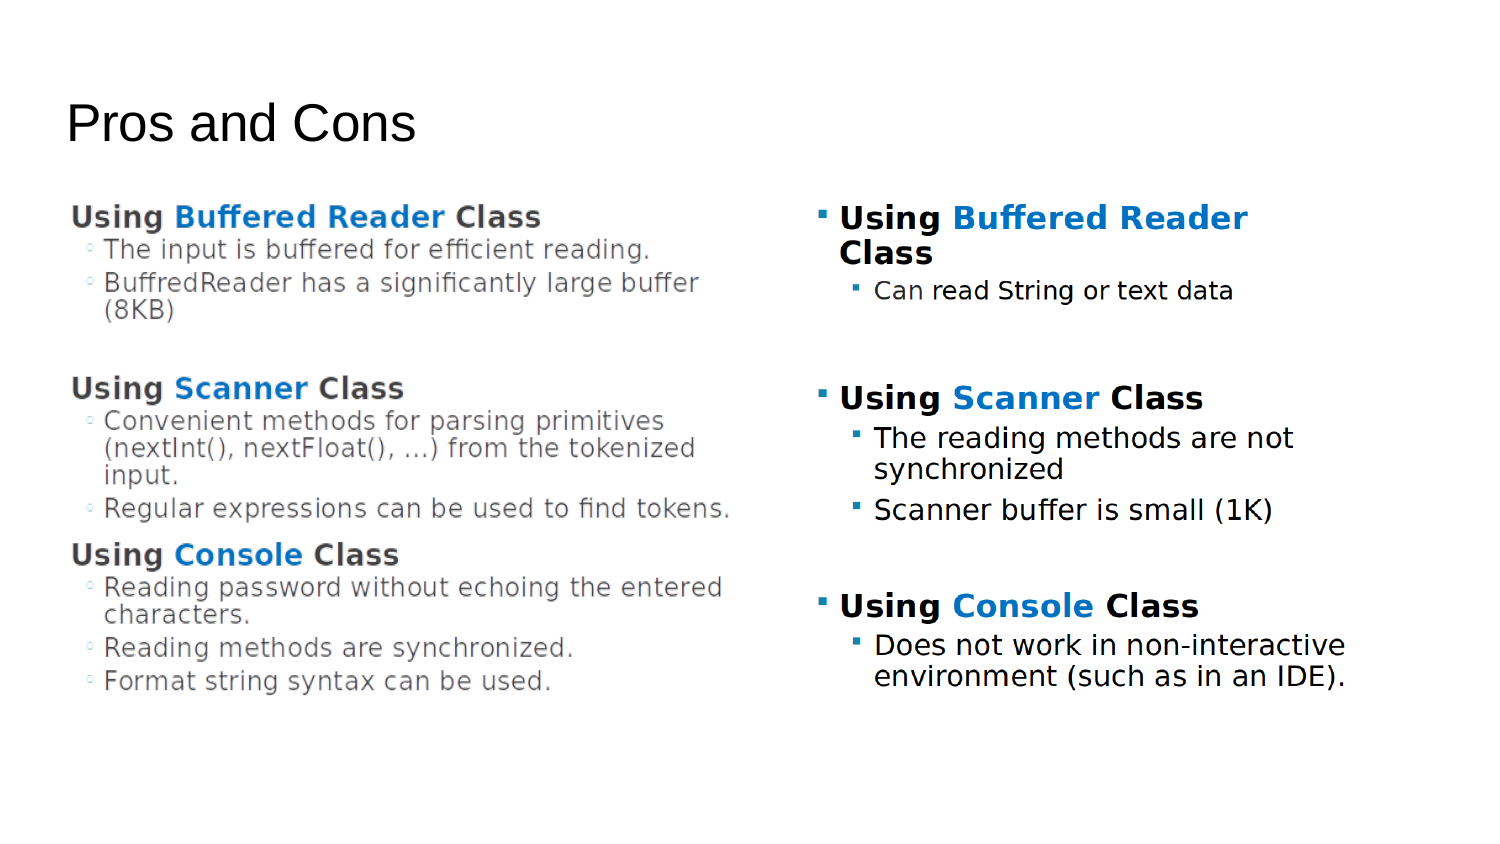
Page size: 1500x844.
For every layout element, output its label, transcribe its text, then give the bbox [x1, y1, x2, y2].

picture [59, 196, 740, 721]
picture [806, 188, 1369, 700]
title Pros and Cons [51, 72, 1449, 167]
